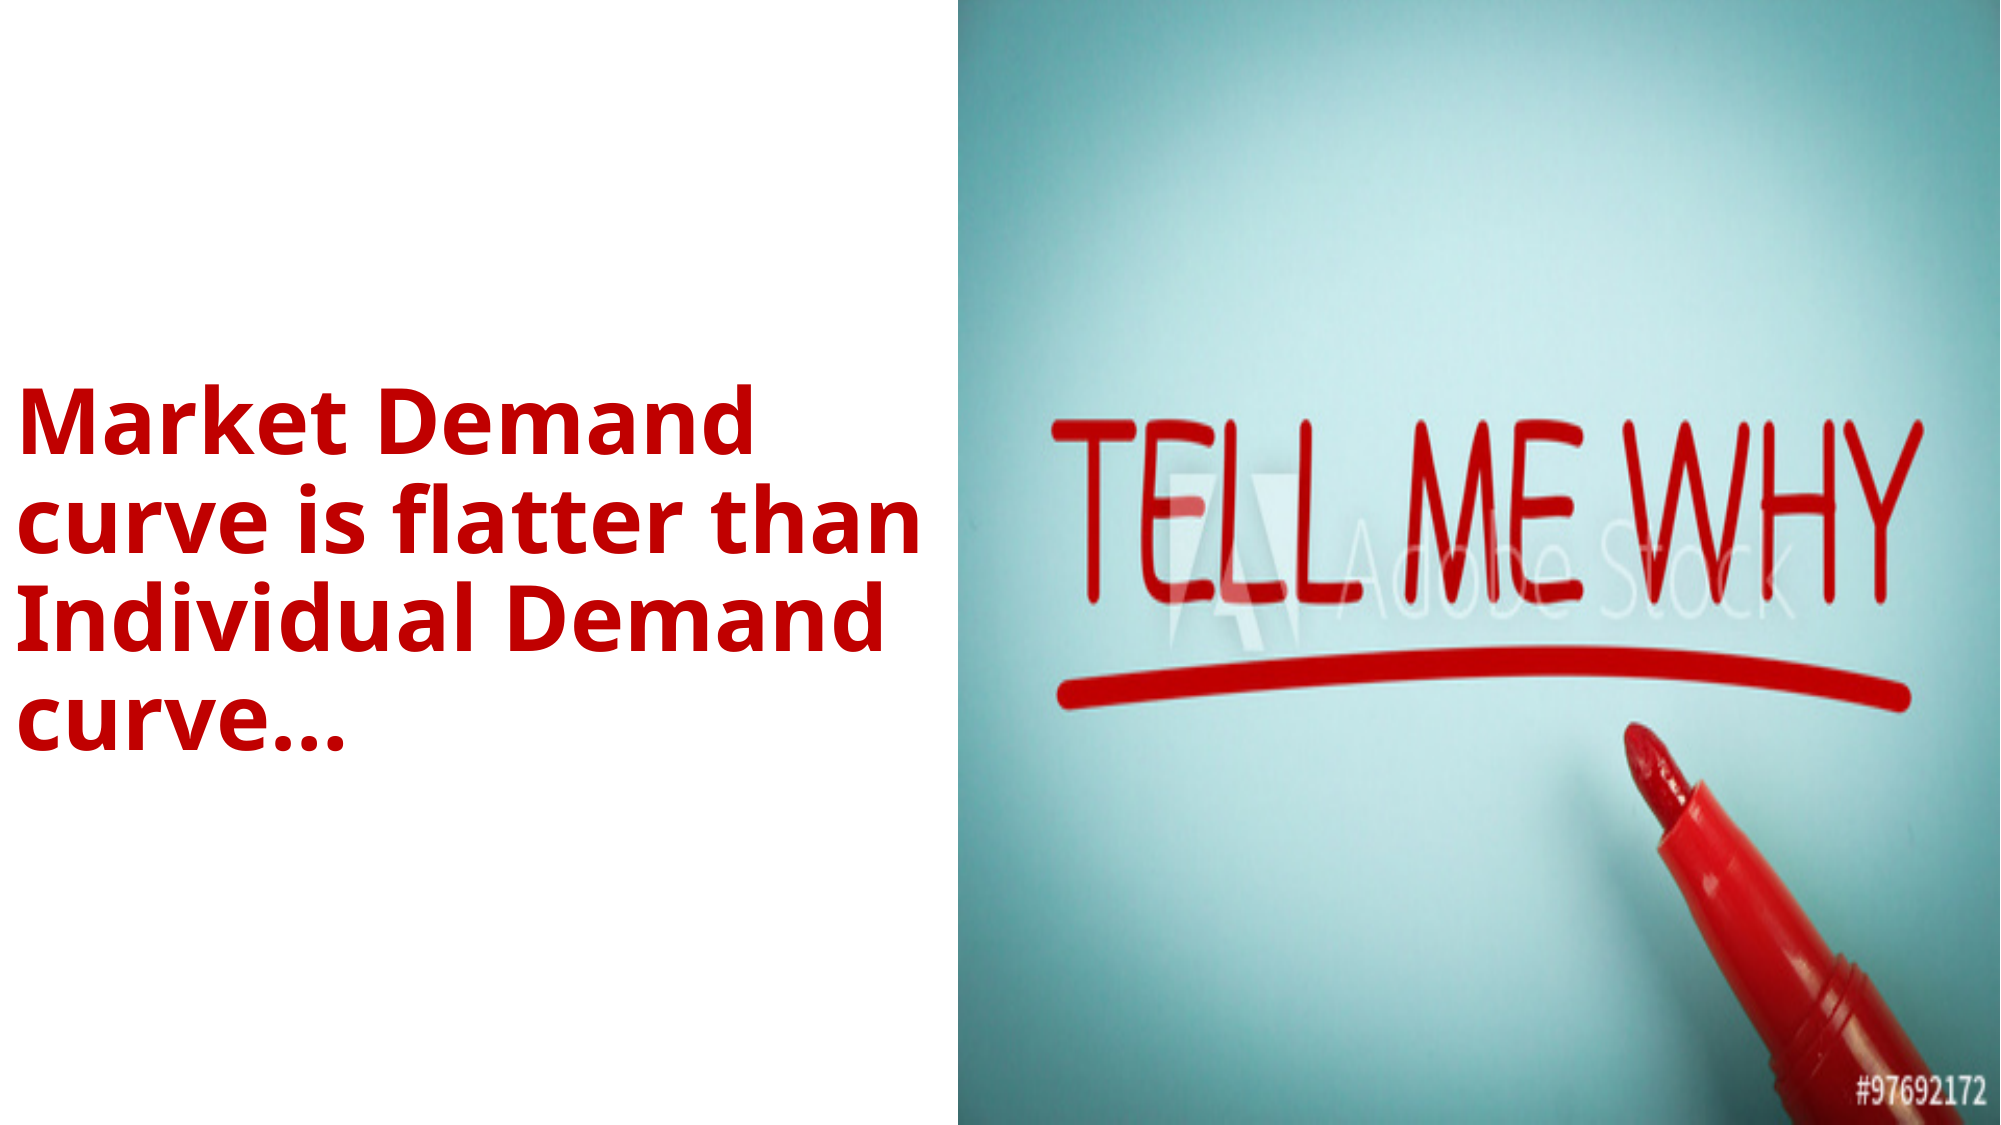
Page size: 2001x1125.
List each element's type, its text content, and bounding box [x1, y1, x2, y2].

title Market Demand curve is flatter than Individual Demand curve… [0, 59, 958, 1086]
picture [958, 0, 2000, 1125]
